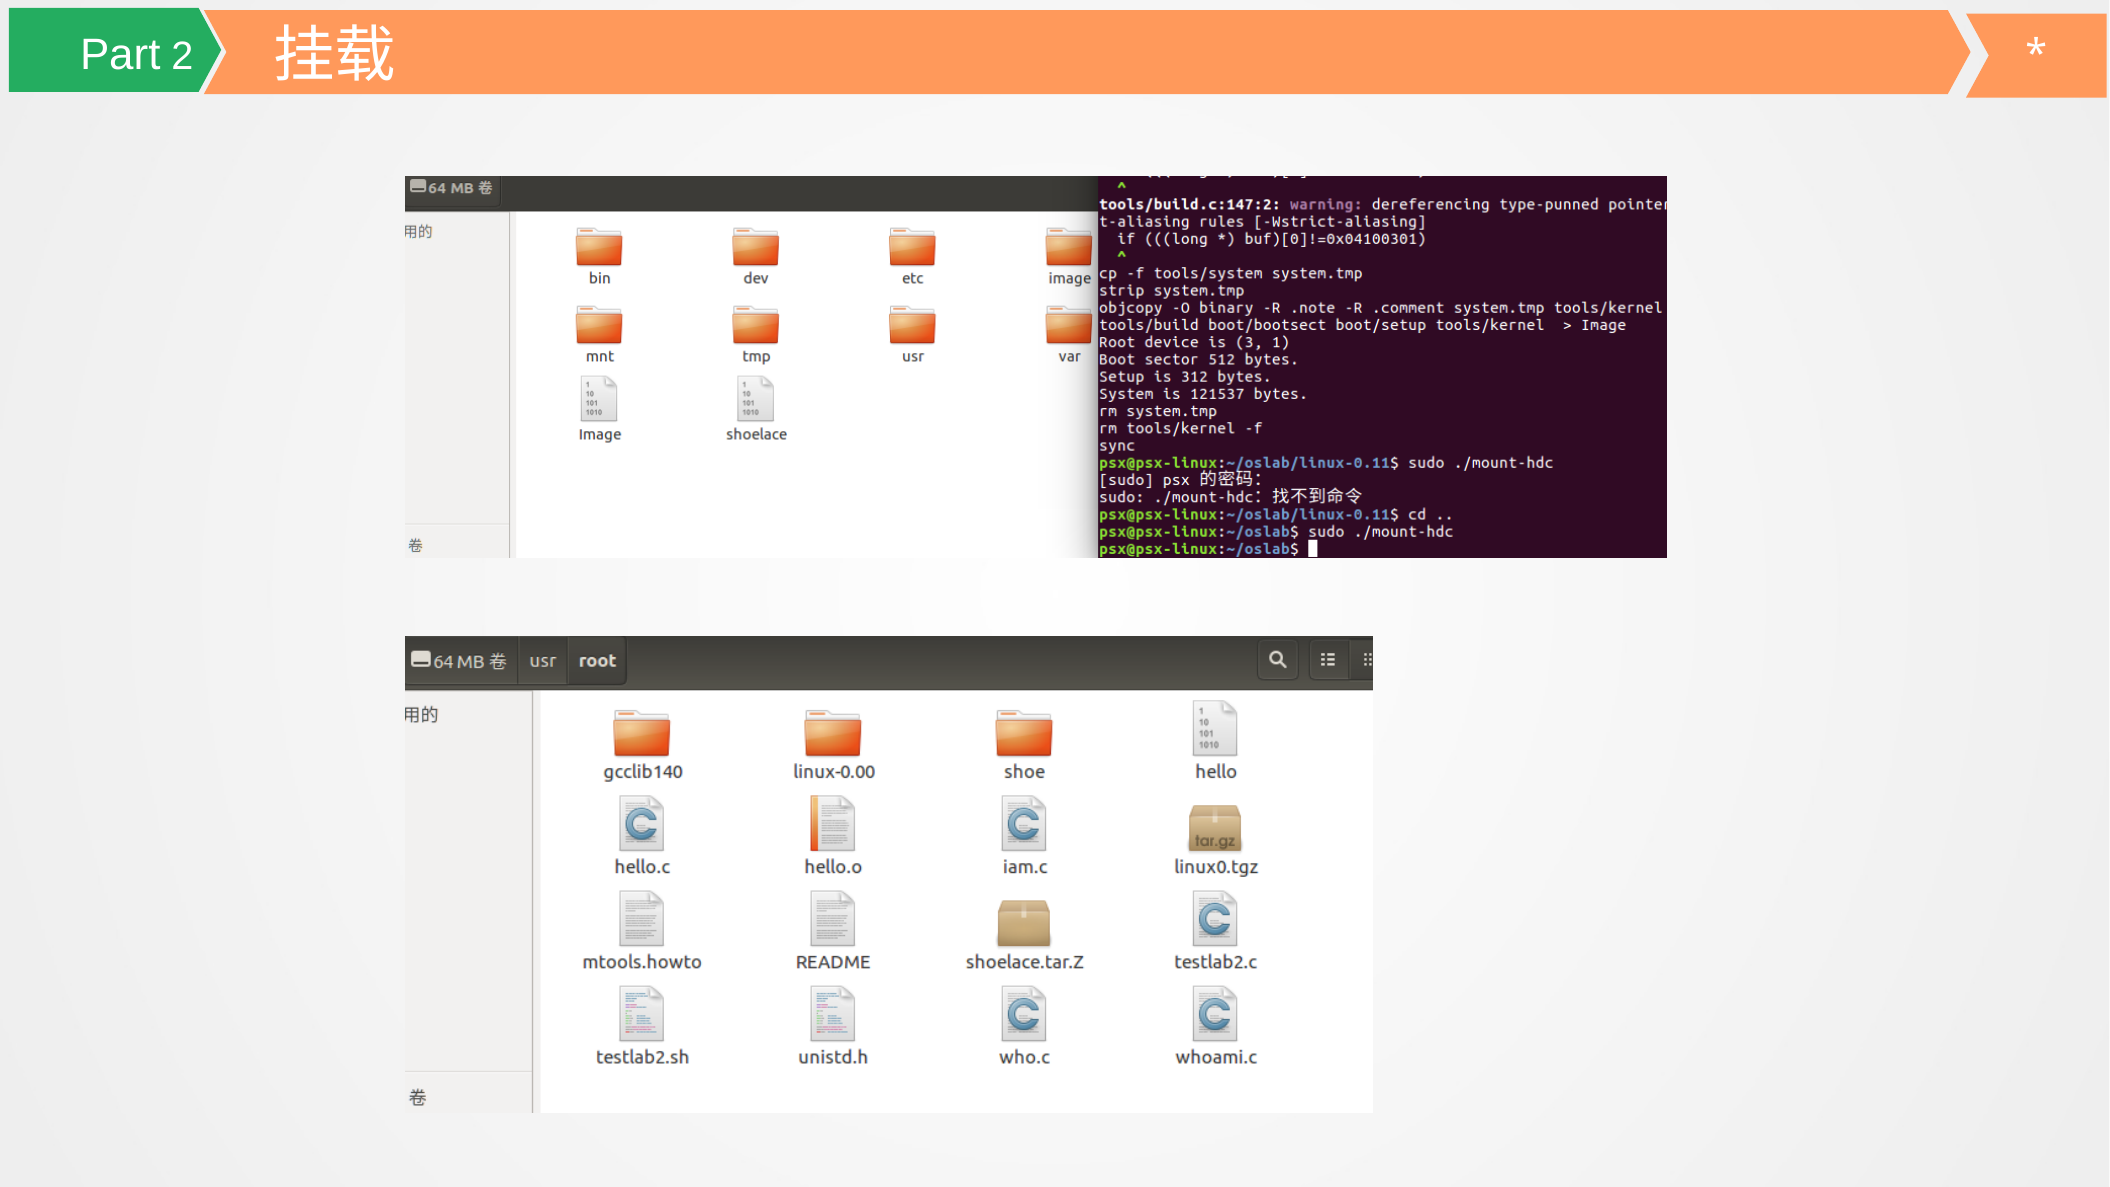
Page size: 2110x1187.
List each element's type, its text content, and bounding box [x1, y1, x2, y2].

text_box 挂载 [230, 7, 1103, 97]
text_box [8, 7, 204, 92]
text_box [209, 27, 222, 73]
text_box Part 2 [24, 18, 209, 86]
text_box * [2010, 20, 2062, 83]
text_box [203, 10, 230, 95]
picture [0, 0, 2110, 1187]
text_box [1103, 10, 1971, 95]
text_box [168, 203, 1728, 747]
text_box [1966, 13, 2107, 98]
